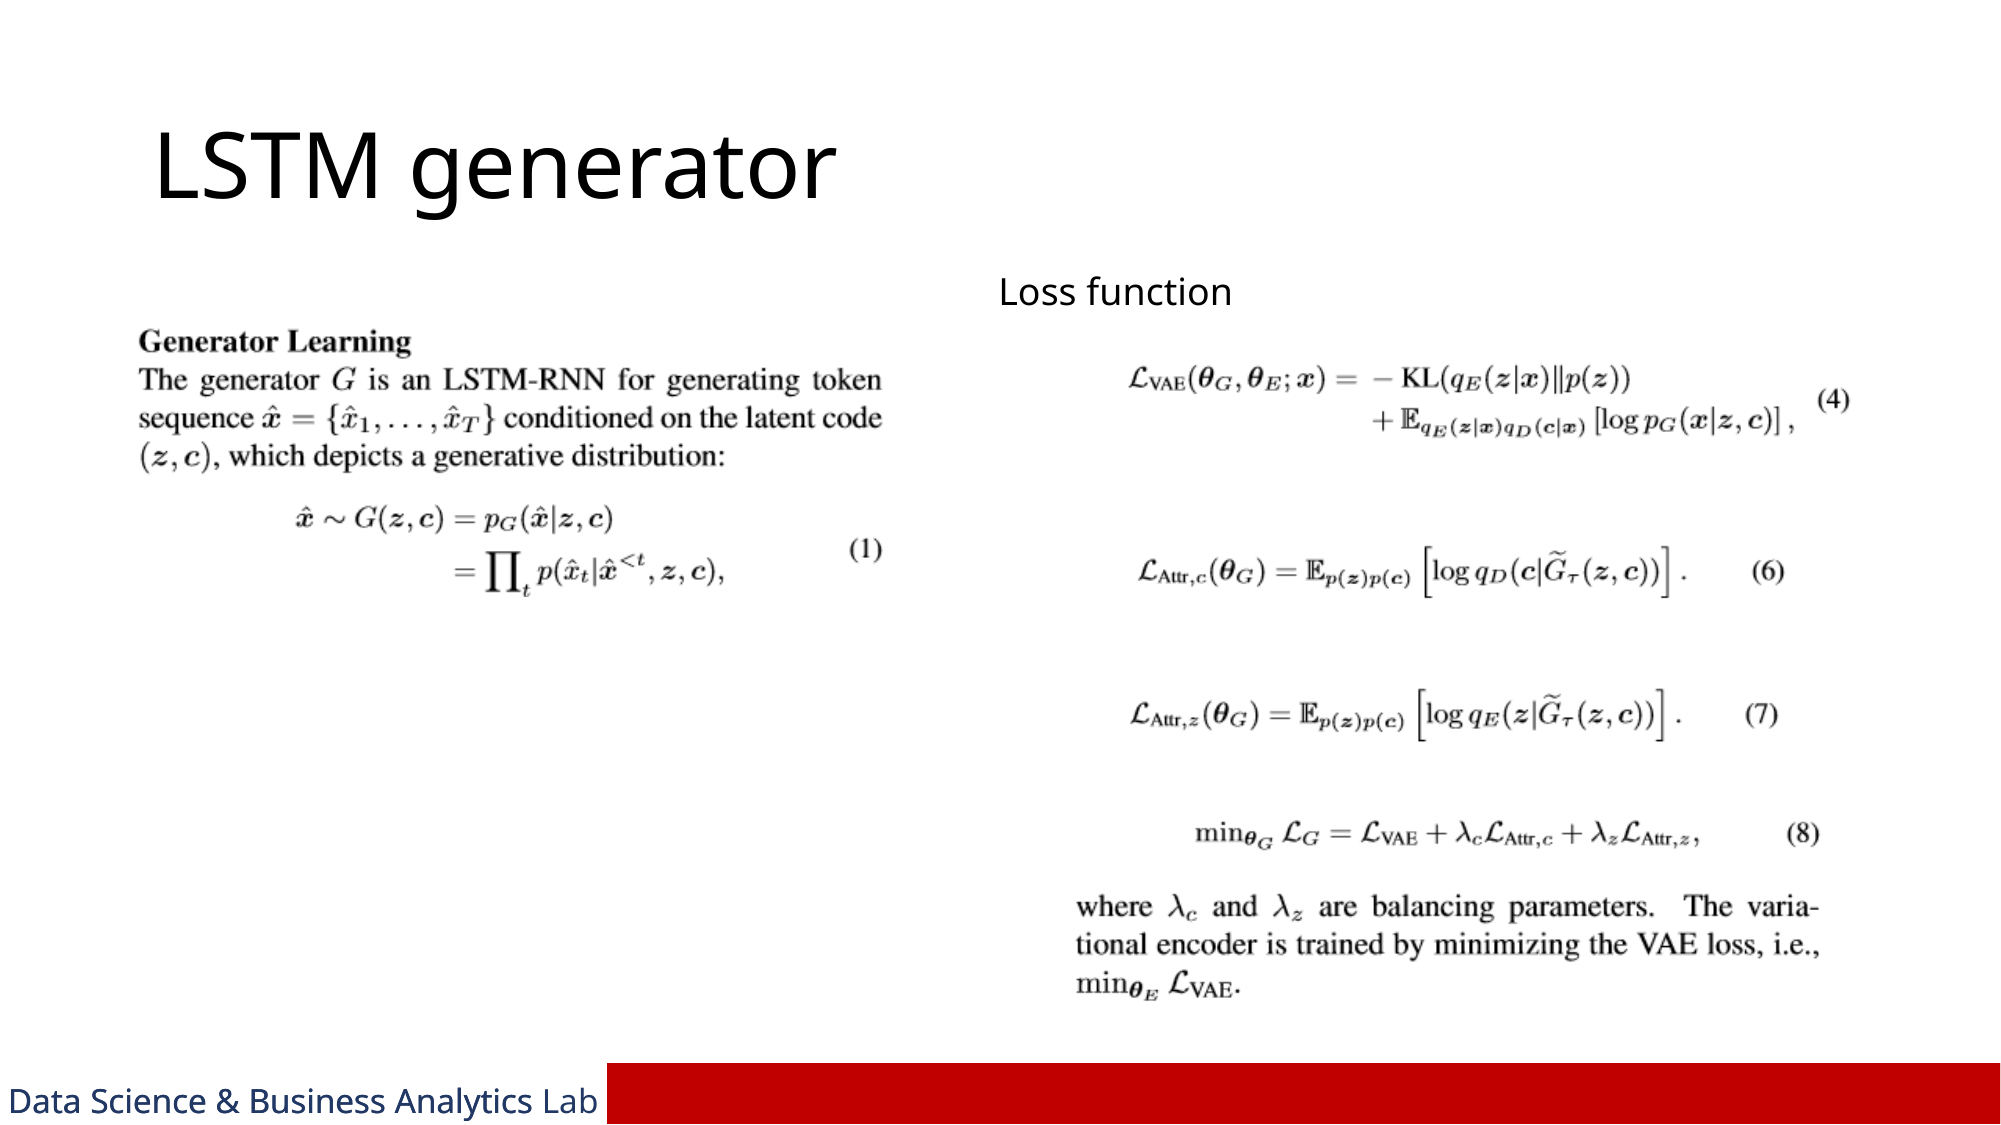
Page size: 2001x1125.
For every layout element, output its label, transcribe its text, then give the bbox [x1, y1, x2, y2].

text_box Loss function [983, 260, 1984, 321]
title LSTM generator [137, 59, 1863, 278]
picture [1104, 350, 1863, 443]
picture [130, 304, 922, 597]
picture [1050, 808, 1850, 1023]
picture [1104, 515, 1793, 606]
picture [1104, 678, 1796, 756]
